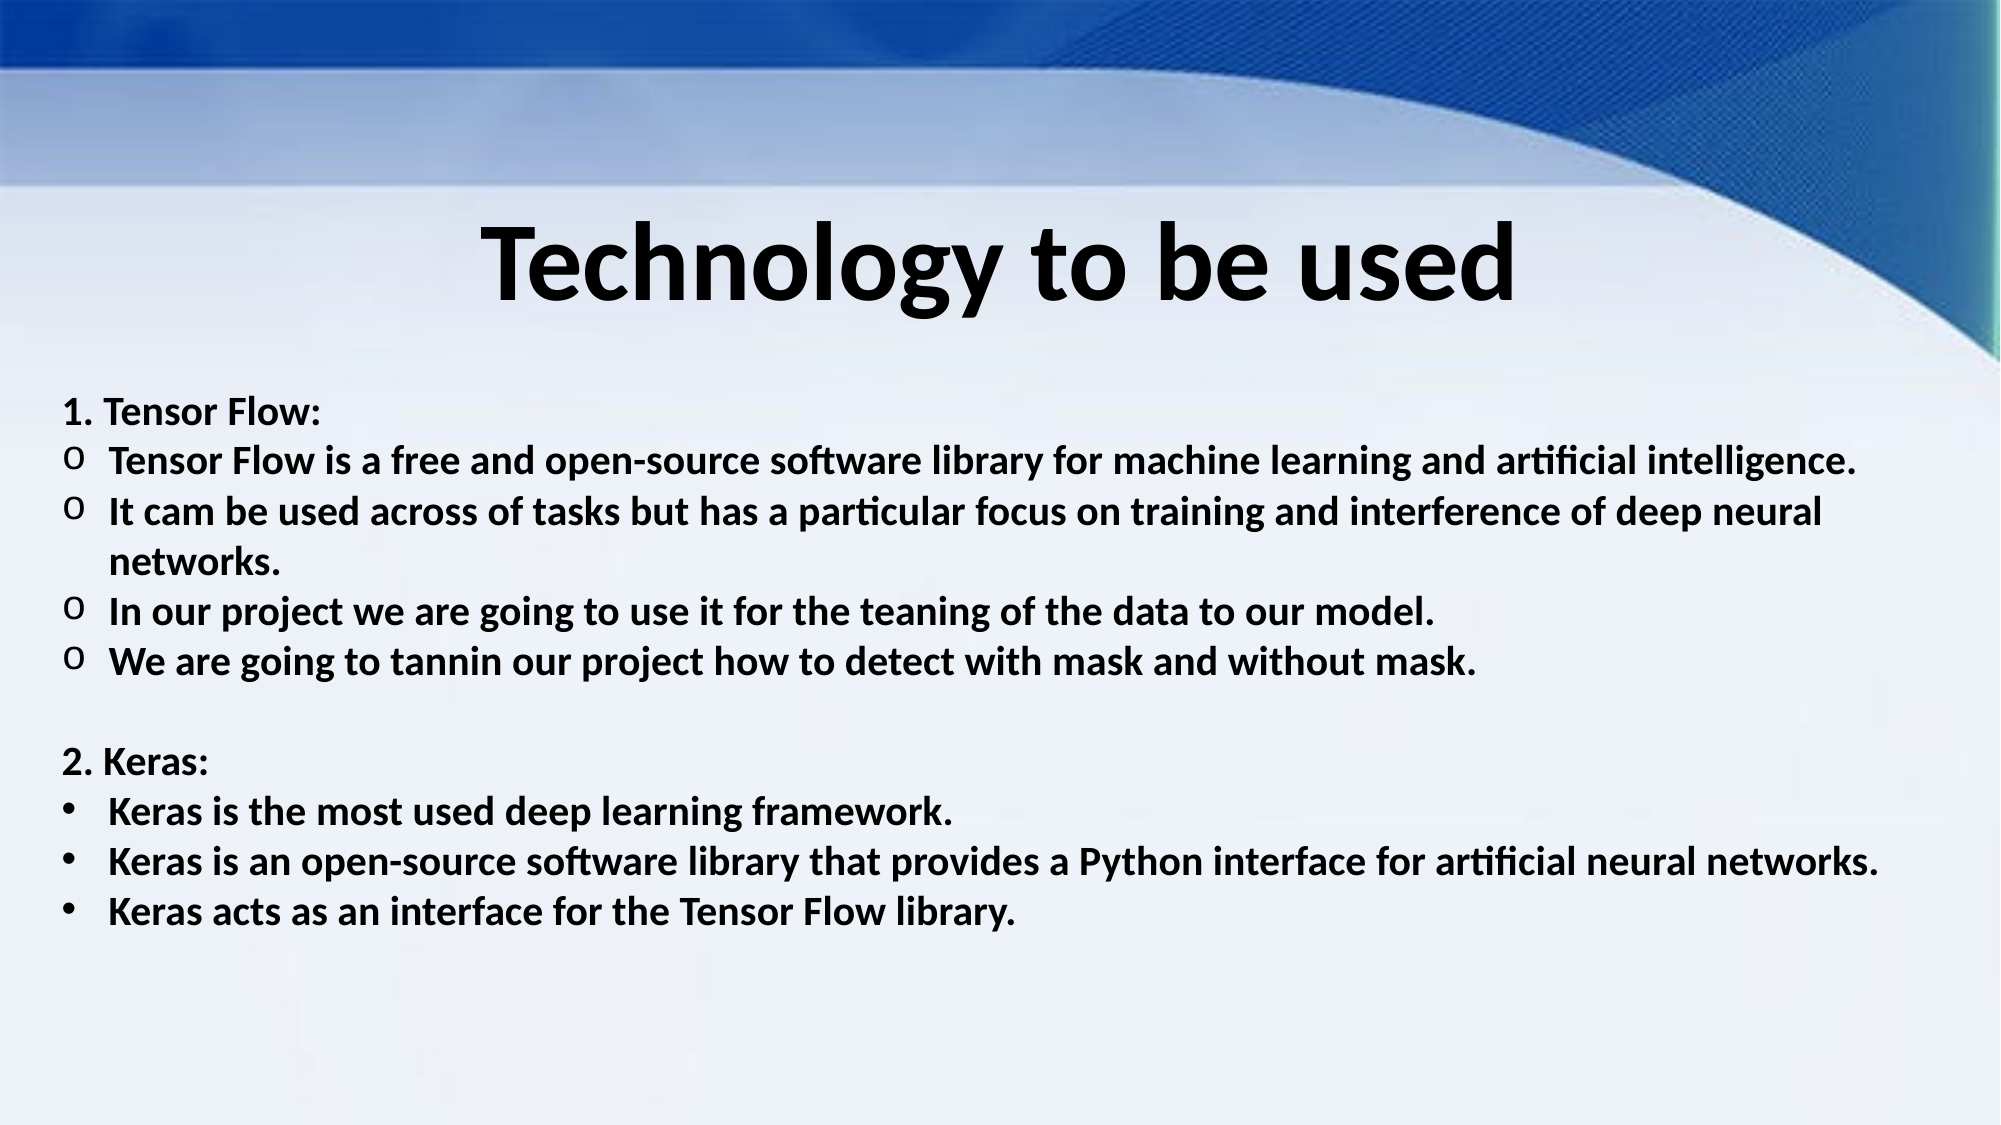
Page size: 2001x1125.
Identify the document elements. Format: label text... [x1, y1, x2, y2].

picture [0, 0, 2001, 1125]
text_box Technology to be used 1. Tensor Flow: Tensor Flow is a free and open-source software library for machine learning and artificial intelligence. It cam be used across of tasks but has a particular focus on training and interference of deep neural networks. In our project we are going to use it for the teaning of the data to our model. We are going to tannin our project how to detect with mask and without mask. 2. Keras: Keras is the most used deep learning framework. Keras is an open-source software library that provides a Python interface for artificial neural networks. Keras acts as an interface for the Tensor Flow library. [46, 181, 1954, 941]
